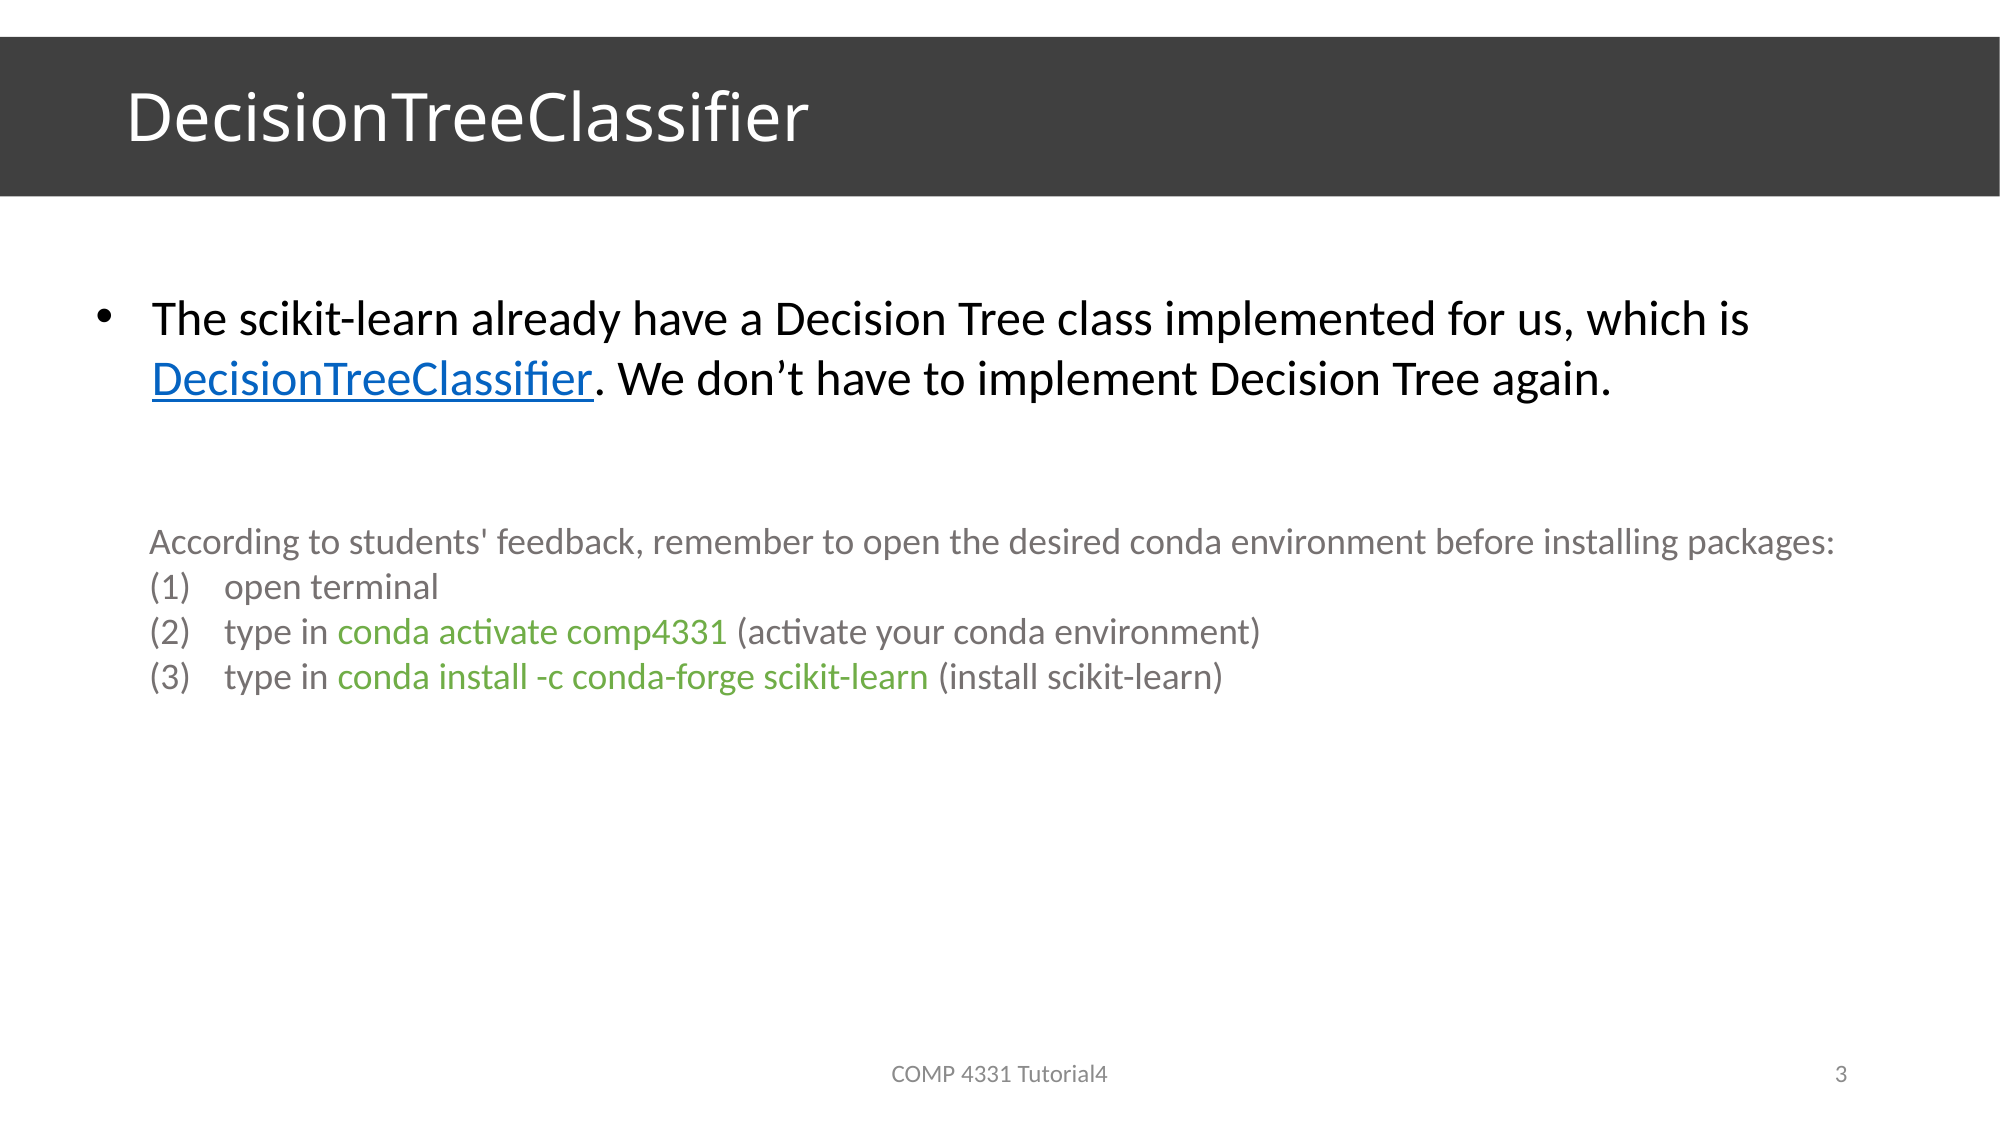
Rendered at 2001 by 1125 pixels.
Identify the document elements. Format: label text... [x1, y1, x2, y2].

title DecisionTreeClassifier [109, 63, 1891, 178]
footer COMP 4331 Tutorial4 [662, 1042, 1338, 1103]
text_box According to students' feedback, remember to open the desired conda environment before installing packages: open terminal type in conda activate comp4331 (activate your conda environment) type in conda install -c conda-forge scikit-learn (install scikit-learn) [134, 509, 1863, 705]
text_box [0, 36, 2000, 197]
slide_number 3 [1412, 1042, 1863, 1103]
text_box The scikit-learn already have a Decision Tree class implemented for us, which is DecisionTreeClassifier. We don’t have to implement Decision Tree again. [80, 278, 1890, 413]
